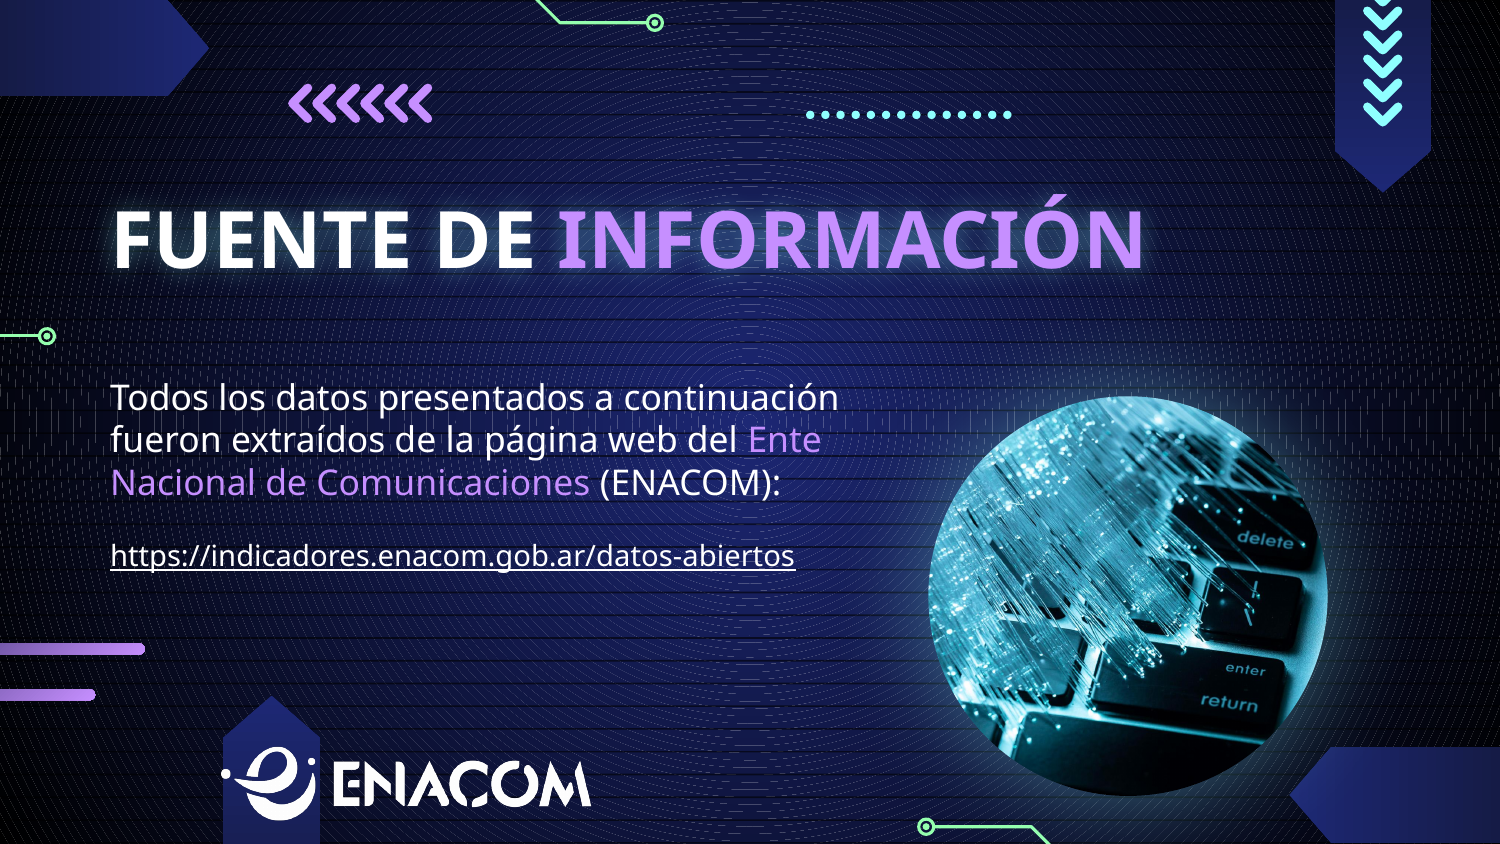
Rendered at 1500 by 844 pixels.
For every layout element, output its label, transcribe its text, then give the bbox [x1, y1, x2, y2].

picture [928, 395, 1328, 797]
text_box [0, 689, 96, 701]
subtitle Todos los datos presentados a continuación fueron extraídos de la página web del Ente Nacional de Comunicaciones (ENACOM): https://indicadores.enacom.gob.ar/datos-abiertos [95, 359, 911, 592]
text_box [0, 643, 145, 655]
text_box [287, 83, 433, 124]
title FUENTE DE INFORMACIÓN [95, 139, 1246, 336]
picture [213, 737, 600, 831]
